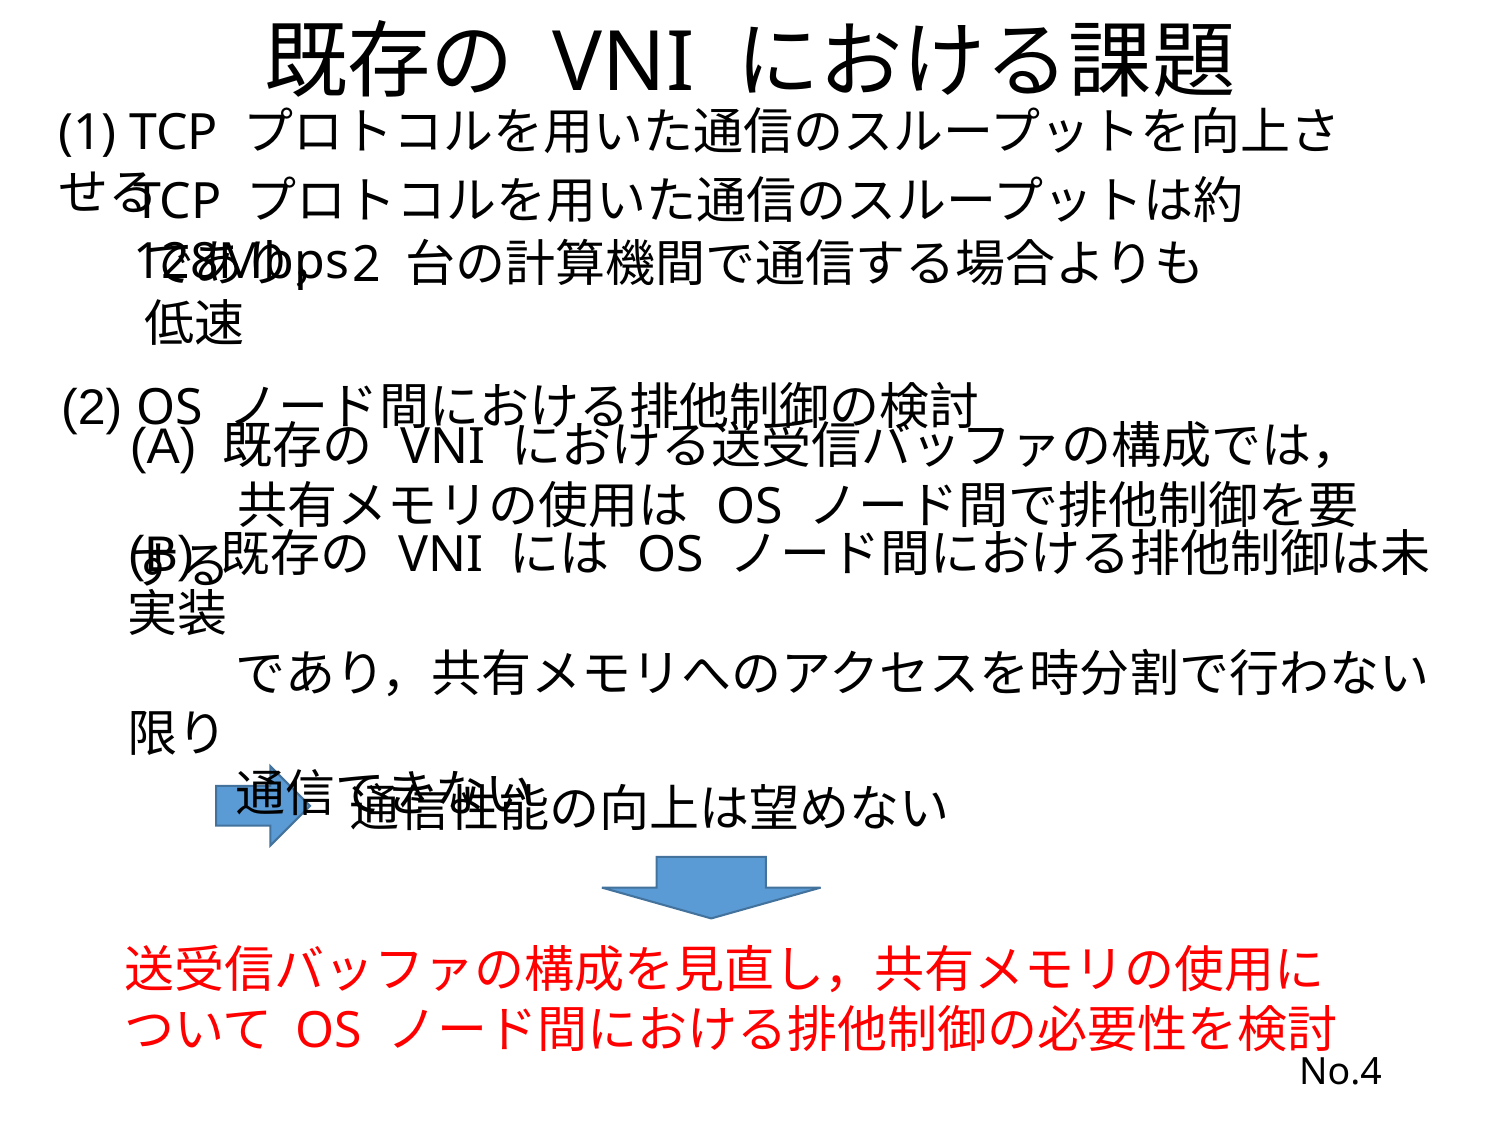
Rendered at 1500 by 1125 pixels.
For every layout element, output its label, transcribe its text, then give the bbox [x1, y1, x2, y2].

text_box (2) OS ノード間における排他制御の検討 [46, 367, 1182, 443]
text_box 既存の VNI における課題 [0, 0, 1500, 115]
text_box (B) 既存の VNI には OS ノード間における排他制御は未実装 であり，共有メモリへのアクセスを時分割で行わない限り 通信できない [113, 572, 1465, 772]
text_box 通信性能の向上は望めない [334, 772, 965, 844]
text_box (A) 既存の VNI における送受信バッファの構成では， 共有メモリの使用は OS ノード間で排他制御を要する [115, 461, 1397, 545]
slide_number No.4 [1059, 1042, 1397, 1103]
text_box [215, 772, 312, 849]
text_box (1) TCP プロトコルを用いた通信のスループットを向上させる [43, 92, 1368, 228]
text_box TCP プロトコルを用いた通信のスループットは約 128Mbps [118, 160, 1397, 296]
text_box であり，2 台の計算機間で通信する場合よりも低速 [129, 224, 1265, 359]
text_box 送受信バッファの構成を見直し，共有メモリの使用について OS ノード間における排他制御の必要性を検討 [109, 929, 1387, 1065]
text_box [601, 855, 821, 920]
